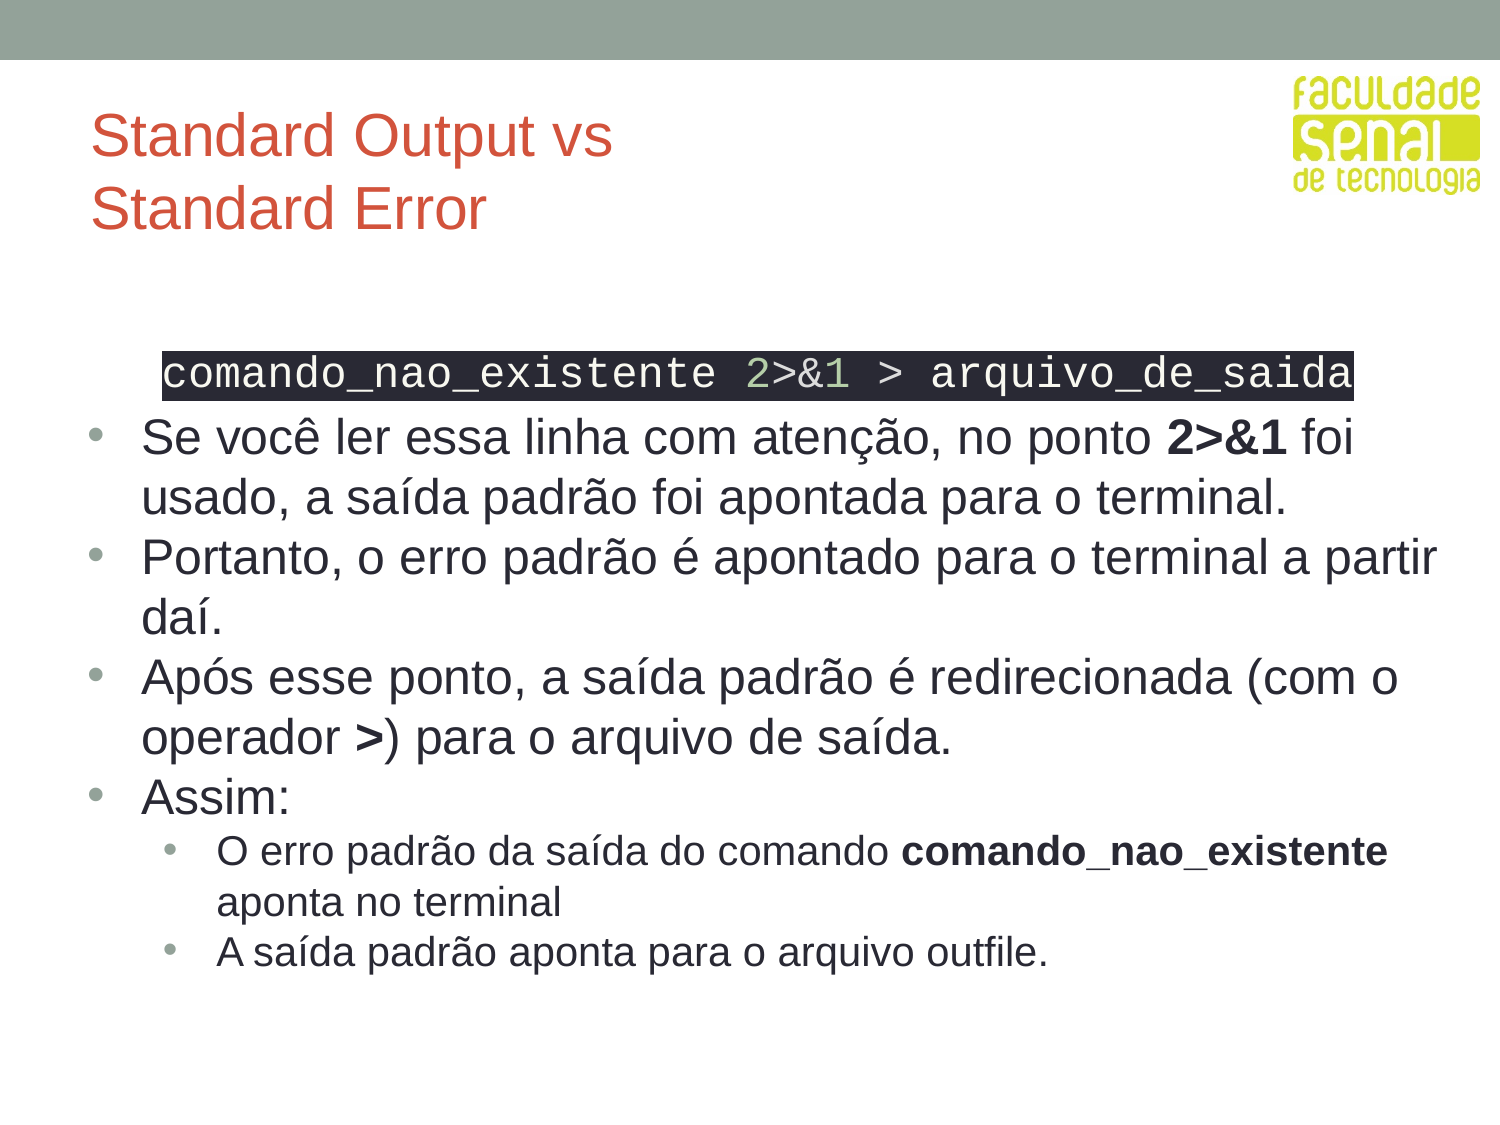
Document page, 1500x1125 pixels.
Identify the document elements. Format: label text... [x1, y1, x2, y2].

picture [1293, 76, 1480, 195]
title Standard Output vs Standard Error [75, 87, 1425, 249]
list comando_nao_existente 2>&1 > arquivo_de_saida Se você ler essa linha com atenção, no ponto 2>&1 foi usado, a saída padrão foi apontada para o terminal. Portanto, o erro padrão é apontado para o terminal a partir daí. Após esse ponto, a saída padrão é redirecionada (com o operador >) para o arquivo de saída. Assim: O erro padrão da saída do comando comando_nao_existente aponta no terminal A saída padrão aponta para o arquivo outfile. [51, 249, 1465, 1063]
